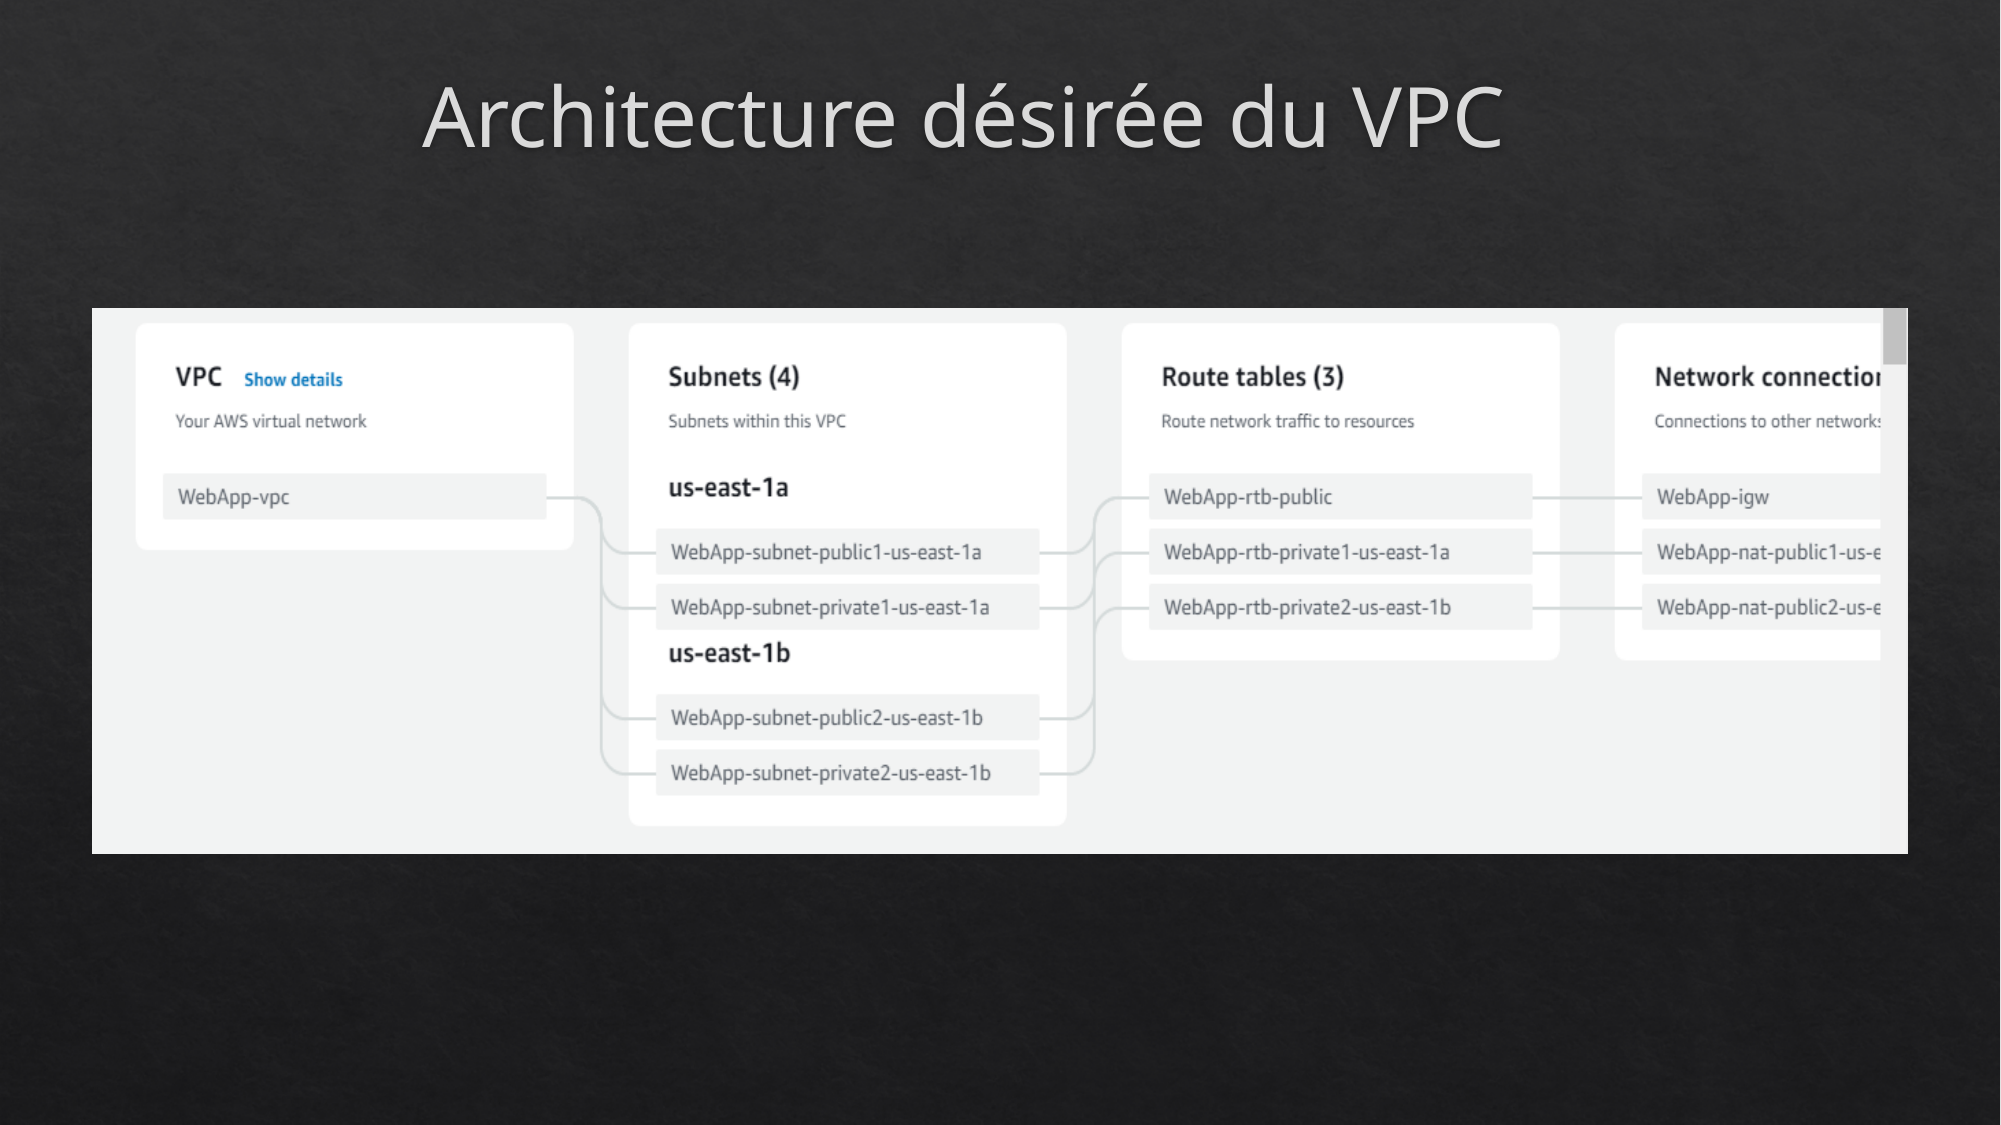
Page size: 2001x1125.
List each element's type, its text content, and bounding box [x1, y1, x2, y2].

picture [92, 308, 1908, 854]
title Architecture désirée du VPC [115, 34, 1814, 195]
